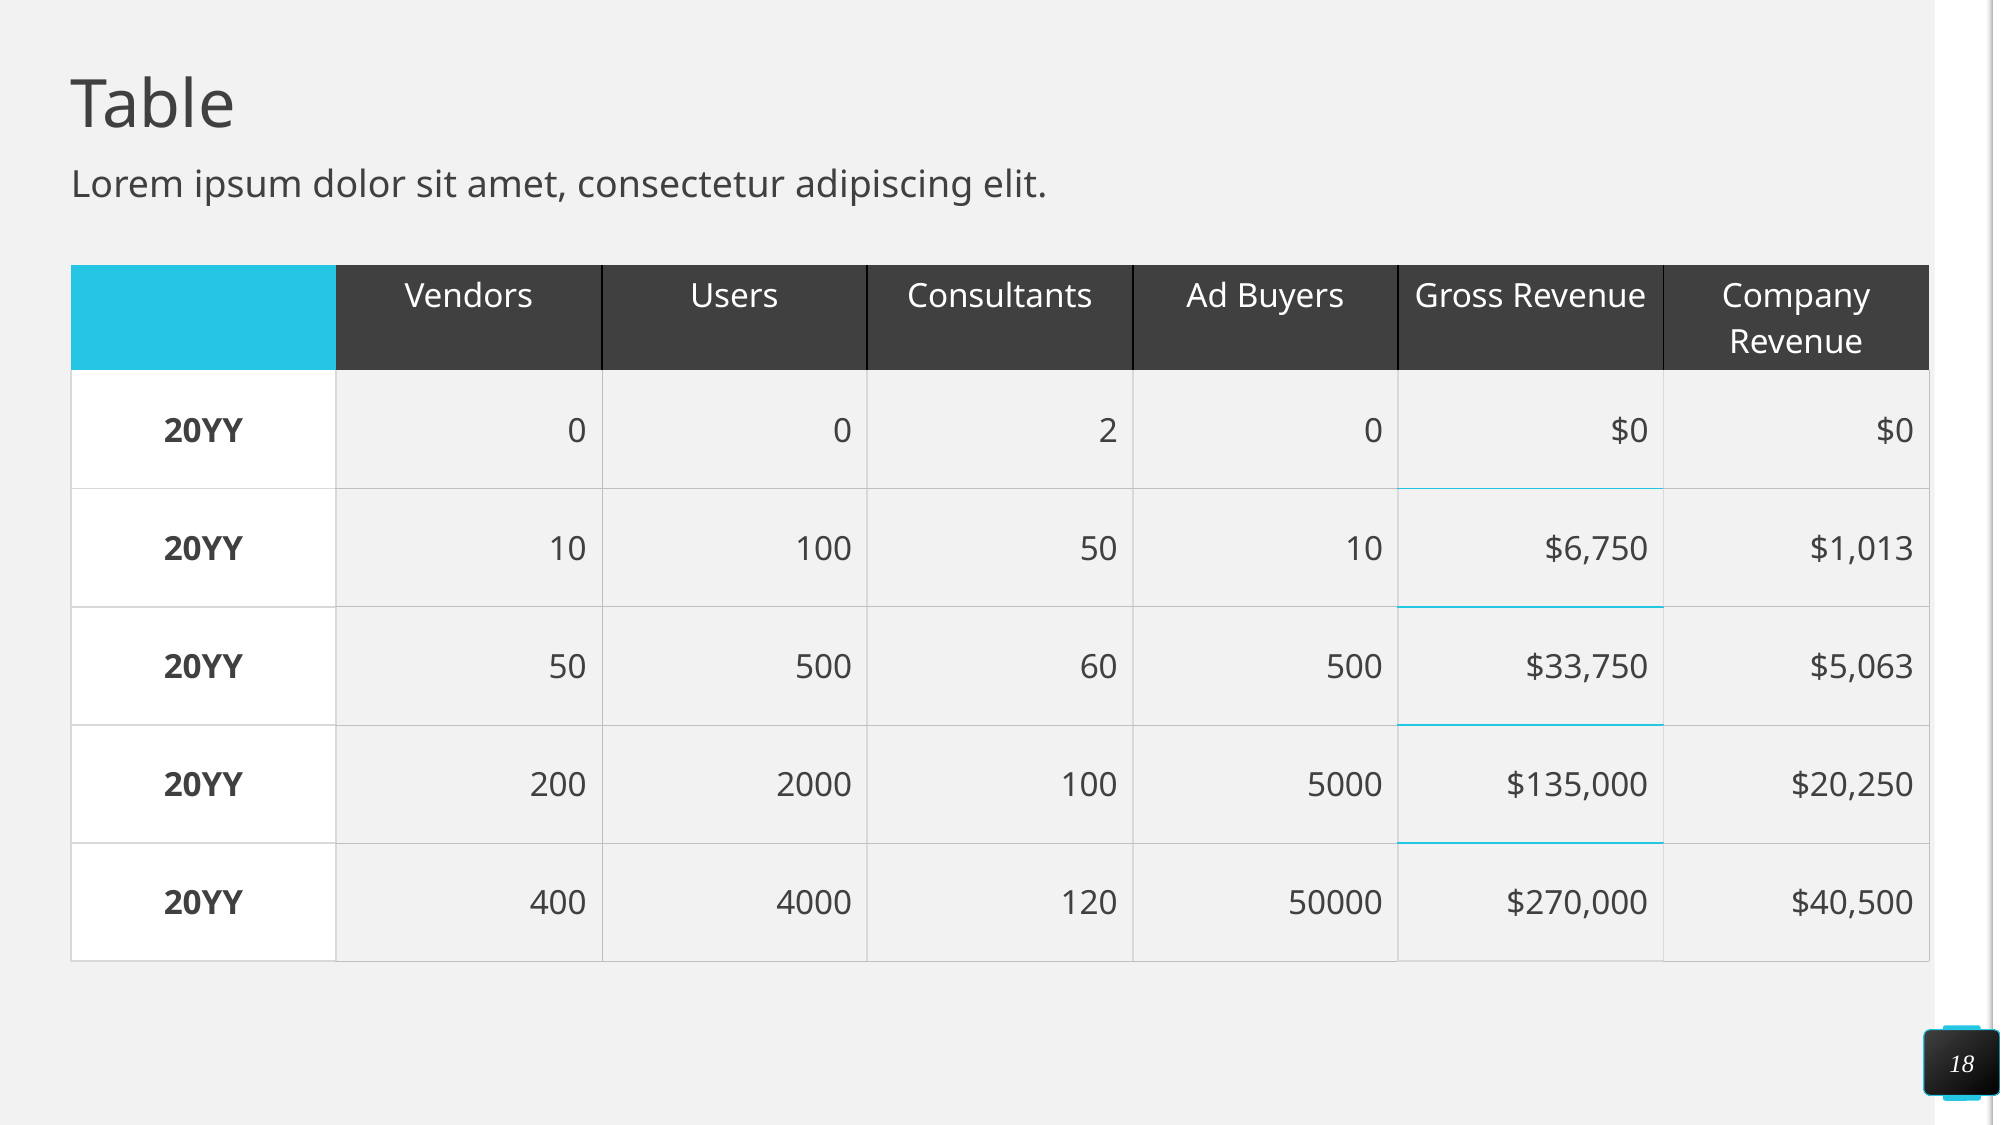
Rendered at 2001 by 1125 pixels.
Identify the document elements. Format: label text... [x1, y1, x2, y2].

title Table [70, 70, 1930, 142]
table_cell 20YY [72, 844, 335, 960]
table_cell 2000 [603, 726, 866, 843]
table_cell 120 [868, 844, 1132, 961]
table_cell 500 [1134, 607, 1397, 725]
table_header Vendors [336, 265, 601, 370]
table_cell 20YY [72, 608, 335, 724]
table_header Ad Buyers [1134, 265, 1397, 370]
table_cell 100 [868, 726, 1132, 843]
table_cell $135,000 [1399, 726, 1663, 842]
list Lorem ipsum dolor sit amet, consectetur adipiscing elit. [70, 165, 1931, 225]
table_cell 20YY [72, 370, 335, 488]
table_cell 50 [337, 607, 602, 725]
table_cell $270,000 [1399, 844, 1663, 960]
table_cell 4000 [603, 844, 866, 961]
table_cell 500 [603, 607, 866, 725]
table_cell 200 [337, 726, 602, 843]
table_cell 20YY [72, 489, 335, 606]
table_cell 2 [868, 370, 1132, 488]
table_cell 0 [1134, 370, 1397, 488]
table_cell $0 [1664, 370, 1929, 488]
table_cell 50000 [1134, 844, 1397, 961]
table_header Gross Revenue [1399, 265, 1663, 370]
table_cell 5000 [1134, 726, 1397, 843]
table_cell 0 [337, 370, 602, 488]
table_cell 100 [603, 489, 866, 606]
table_cell $1,013 [1664, 489, 1929, 606]
table_header Consultants [868, 265, 1132, 370]
table_cell $20,250 [1664, 726, 1929, 843]
table_cell $40,500 [1664, 844, 1929, 961]
table_cell $6,750 [1399, 489, 1663, 606]
table_header [71, 265, 336, 370]
table_cell 50 [868, 489, 1132, 606]
table_header Users [603, 265, 866, 370]
table_cell 20YY [72, 726, 335, 842]
table_cell 10 [337, 489, 602, 606]
table_cell $5,063 [1664, 607, 1929, 725]
table_cell 0 [603, 370, 866, 488]
slide_number 18 [1923, 1029, 2000, 1096]
table_cell $0 [1399, 370, 1663, 488]
table_header Company Revenue [1664, 265, 1929, 370]
table_cell 10 [1134, 489, 1397, 606]
table_cell $33,750 [1399, 608, 1663, 724]
table_cell 400 [337, 844, 602, 961]
table_cell 60 [868, 607, 1132, 725]
